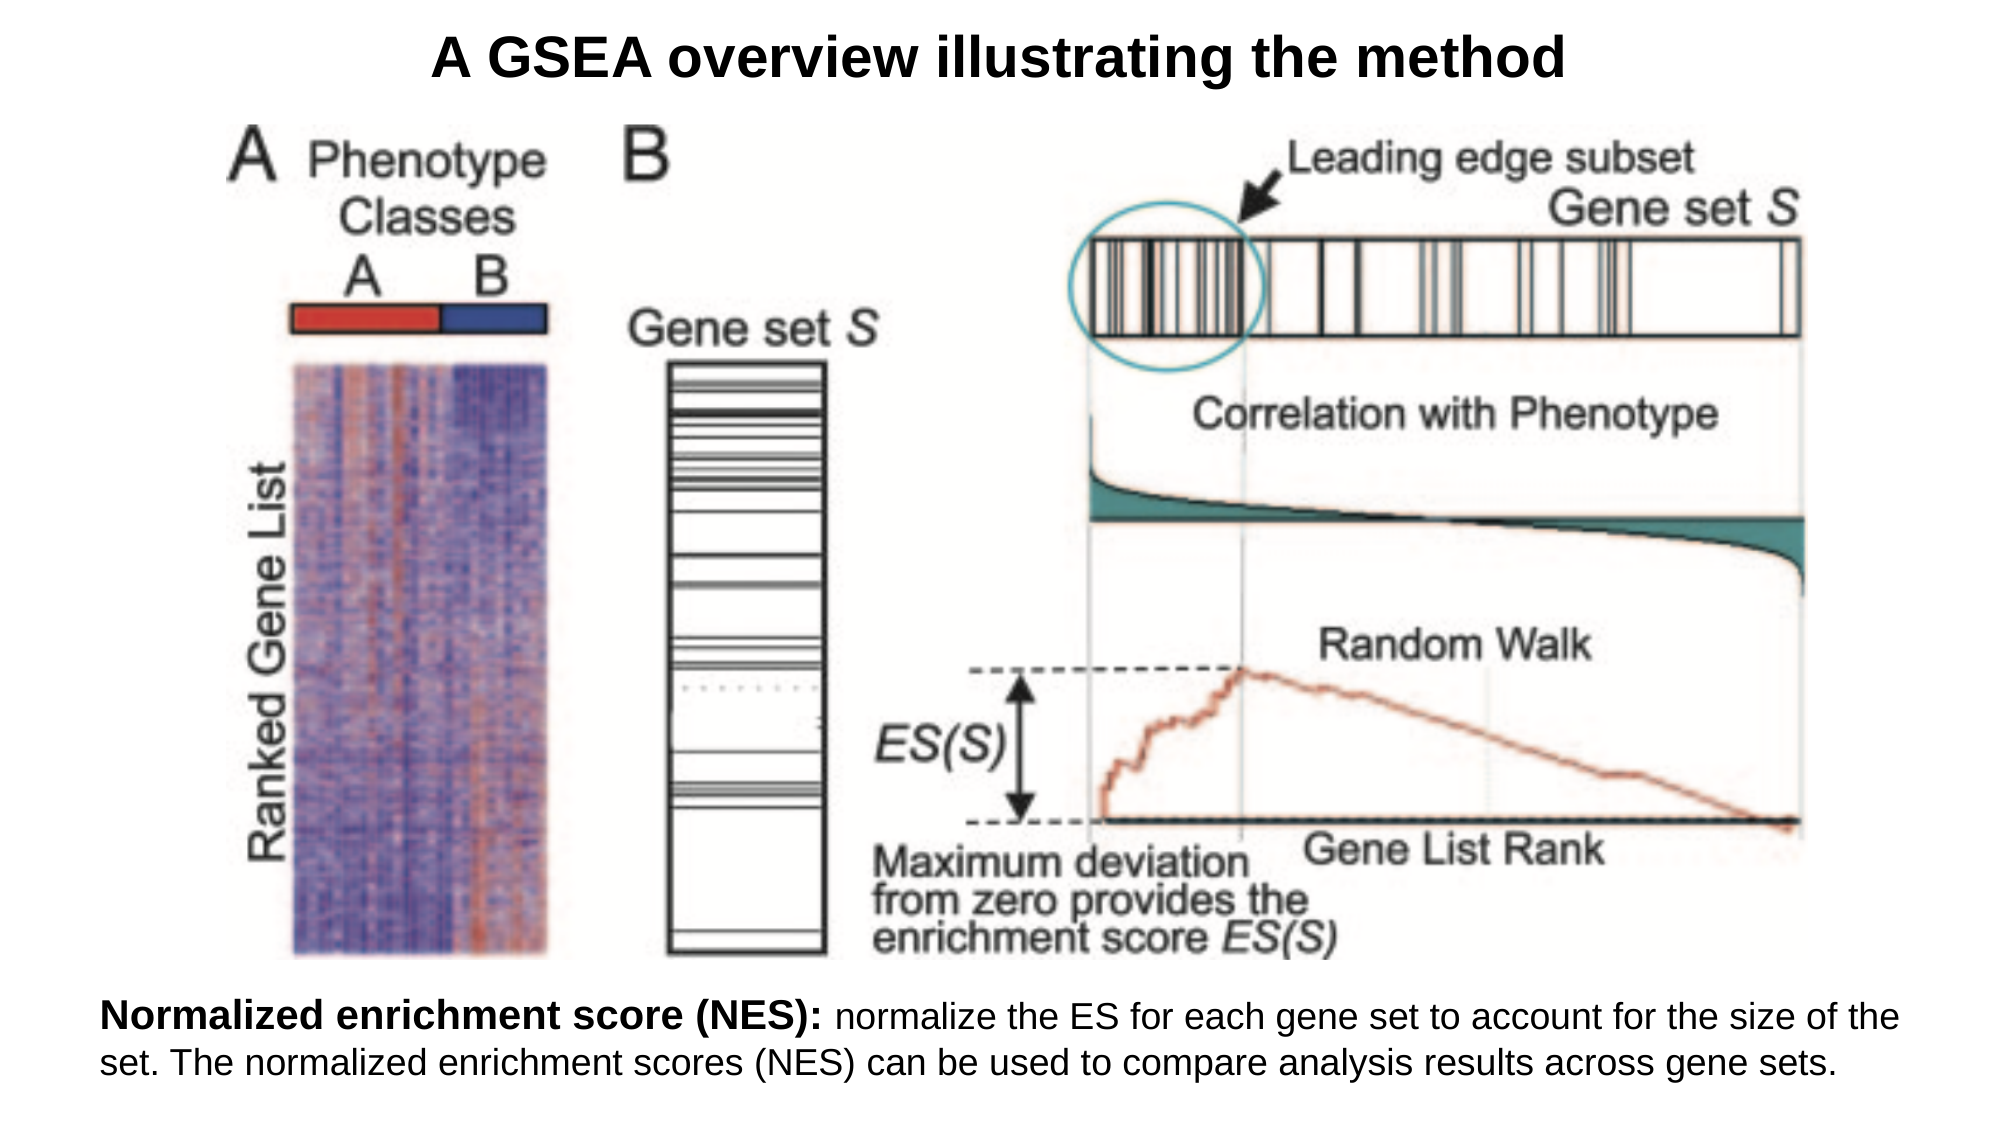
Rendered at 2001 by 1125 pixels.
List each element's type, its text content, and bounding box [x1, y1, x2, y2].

picture [209, 105, 1843, 972]
text_box Normalized enrichment score (NES): normalize the ES for each gene set to account for the size of the set. The normalized enrichment scores (NES) can be used to compare analysis results across gene sets. [84, 980, 1930, 1091]
title A GSEA overview illustrating the method [137, 19, 1863, 99]
